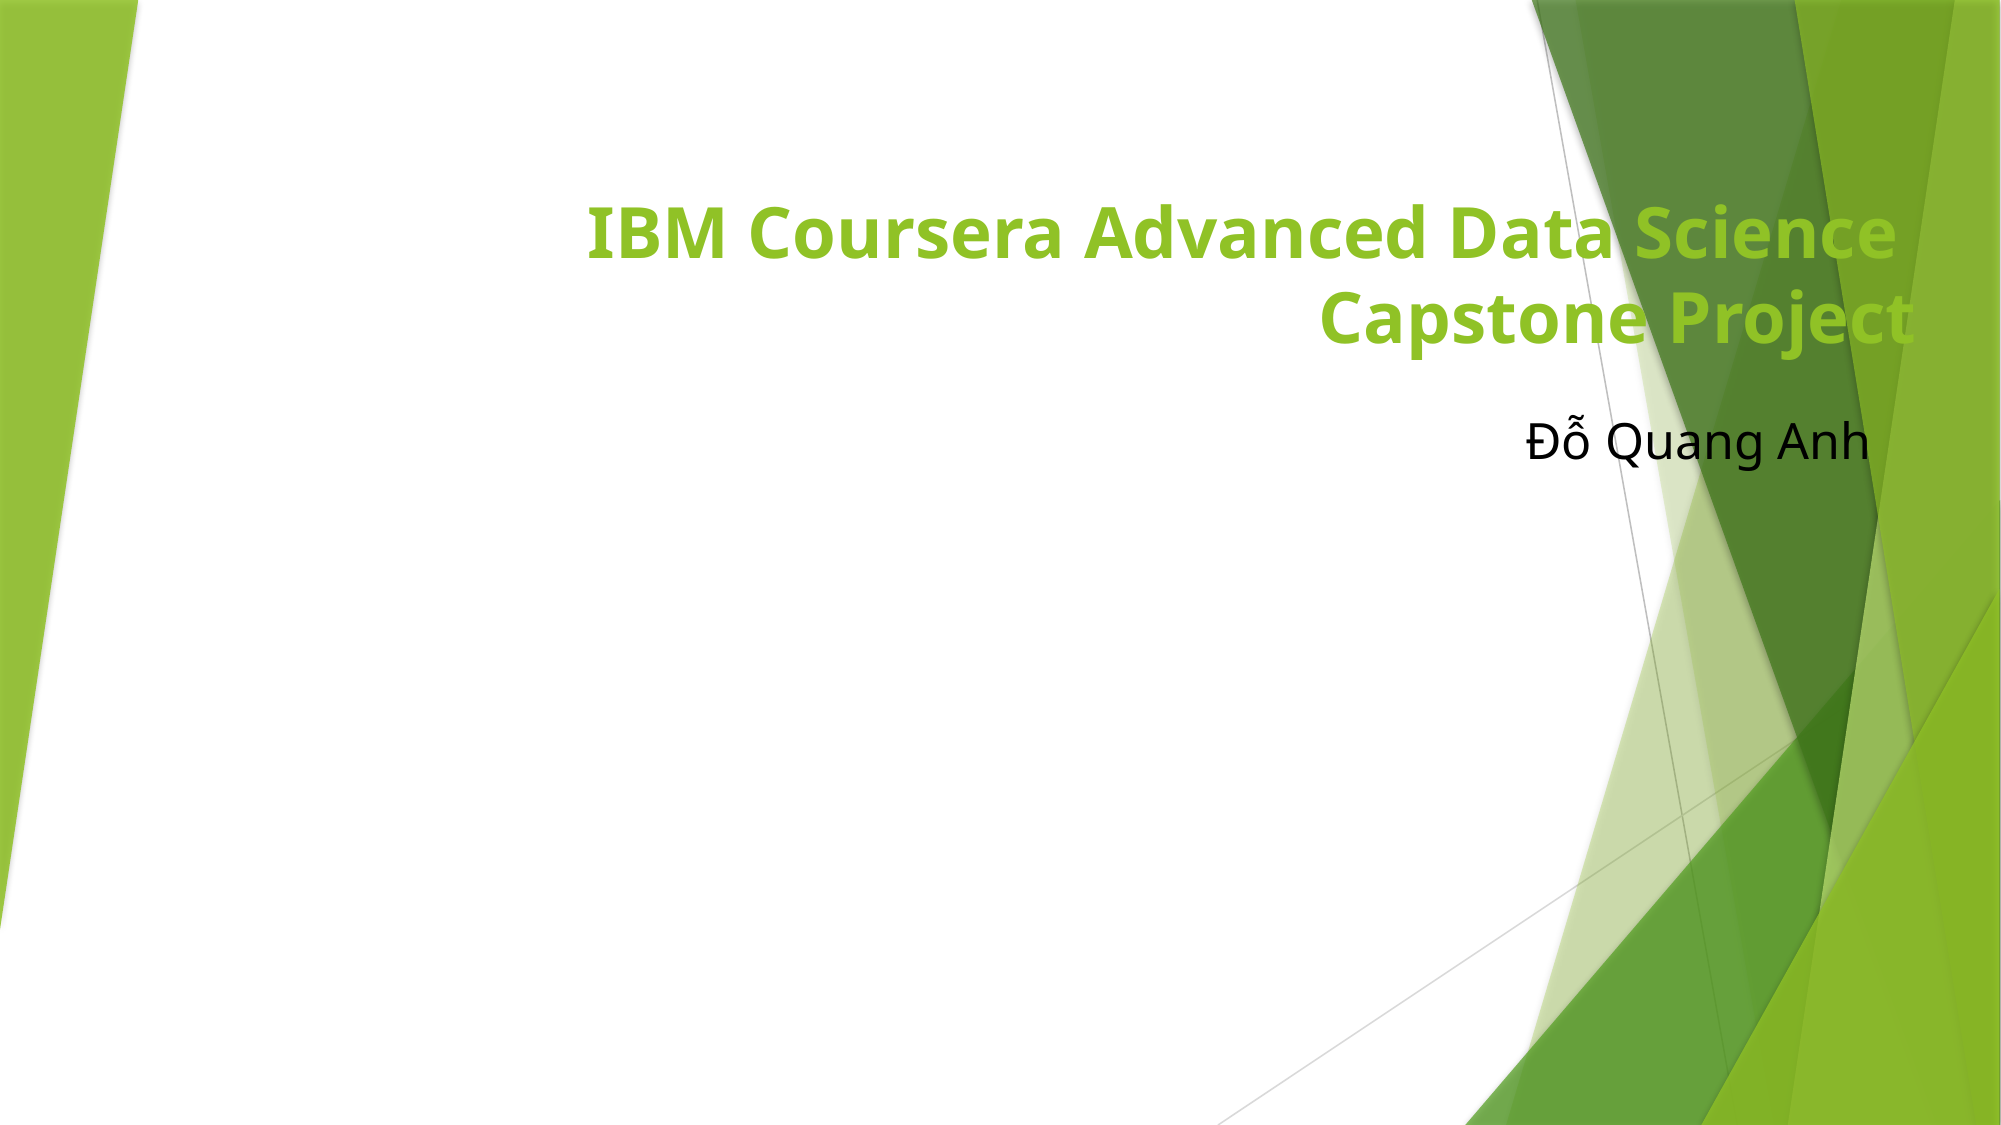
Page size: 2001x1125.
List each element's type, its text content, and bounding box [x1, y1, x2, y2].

title IBM Coursera Advanced Data Science Capstone Project [83, 179, 1933, 450]
subtitle Đỗ Quang Anh [83, 401, 1887, 499]
